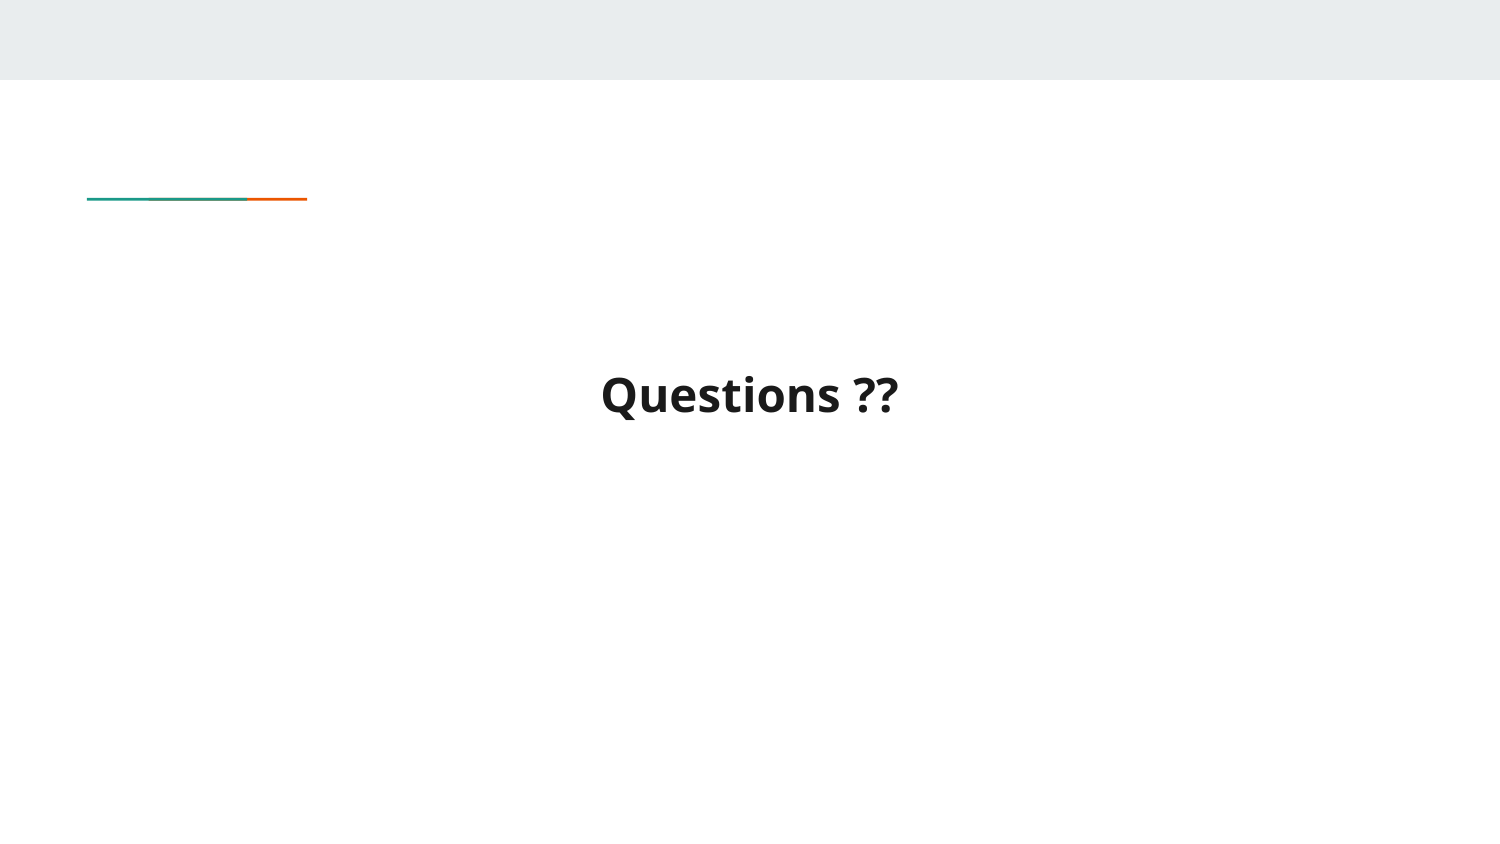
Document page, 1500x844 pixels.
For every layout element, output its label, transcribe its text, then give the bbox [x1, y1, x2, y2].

title Questions ?? [119, 350, 1381, 438]
